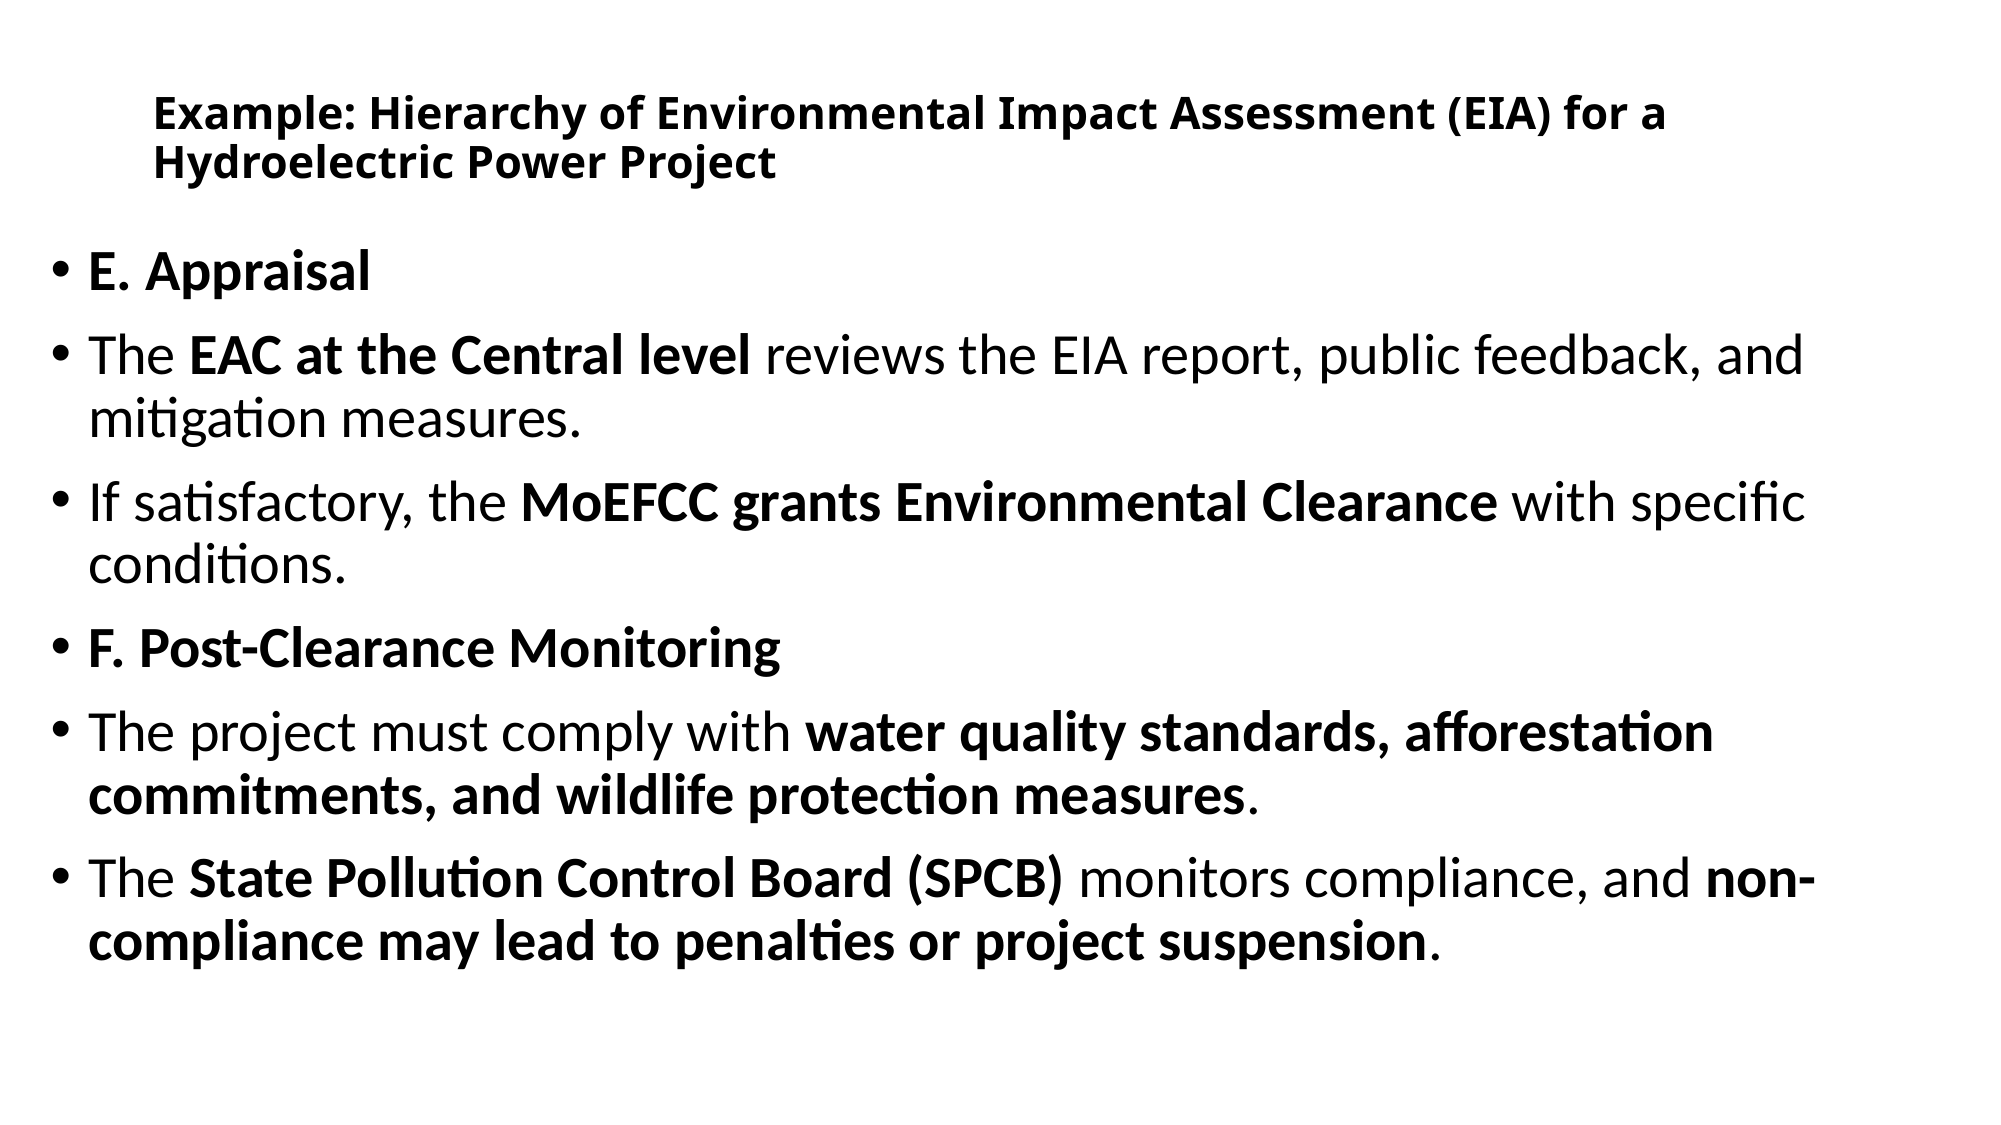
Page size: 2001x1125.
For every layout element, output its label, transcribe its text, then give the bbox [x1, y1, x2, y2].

title Example: Hierarchy of Environmental Impact Assessment (EIA) for a Hydroelectric Power Project [137, 82, 1863, 233]
list E. Appraisal The EAC at the Central level reviews the EIA report, public feedback, and mitigation measures. If satisfactory, the MoEFCC grants Environmental Clearance with specific conditions. F. Post-Clearance Monitoring The project must comply with water quality standards, afforestation commitments, and wildlife protection measures. The State Pollution Control Board (SPCB) monitors compliance, and non-compliance may lead to penalties or project suspension. [35, 233, 1937, 1099]
